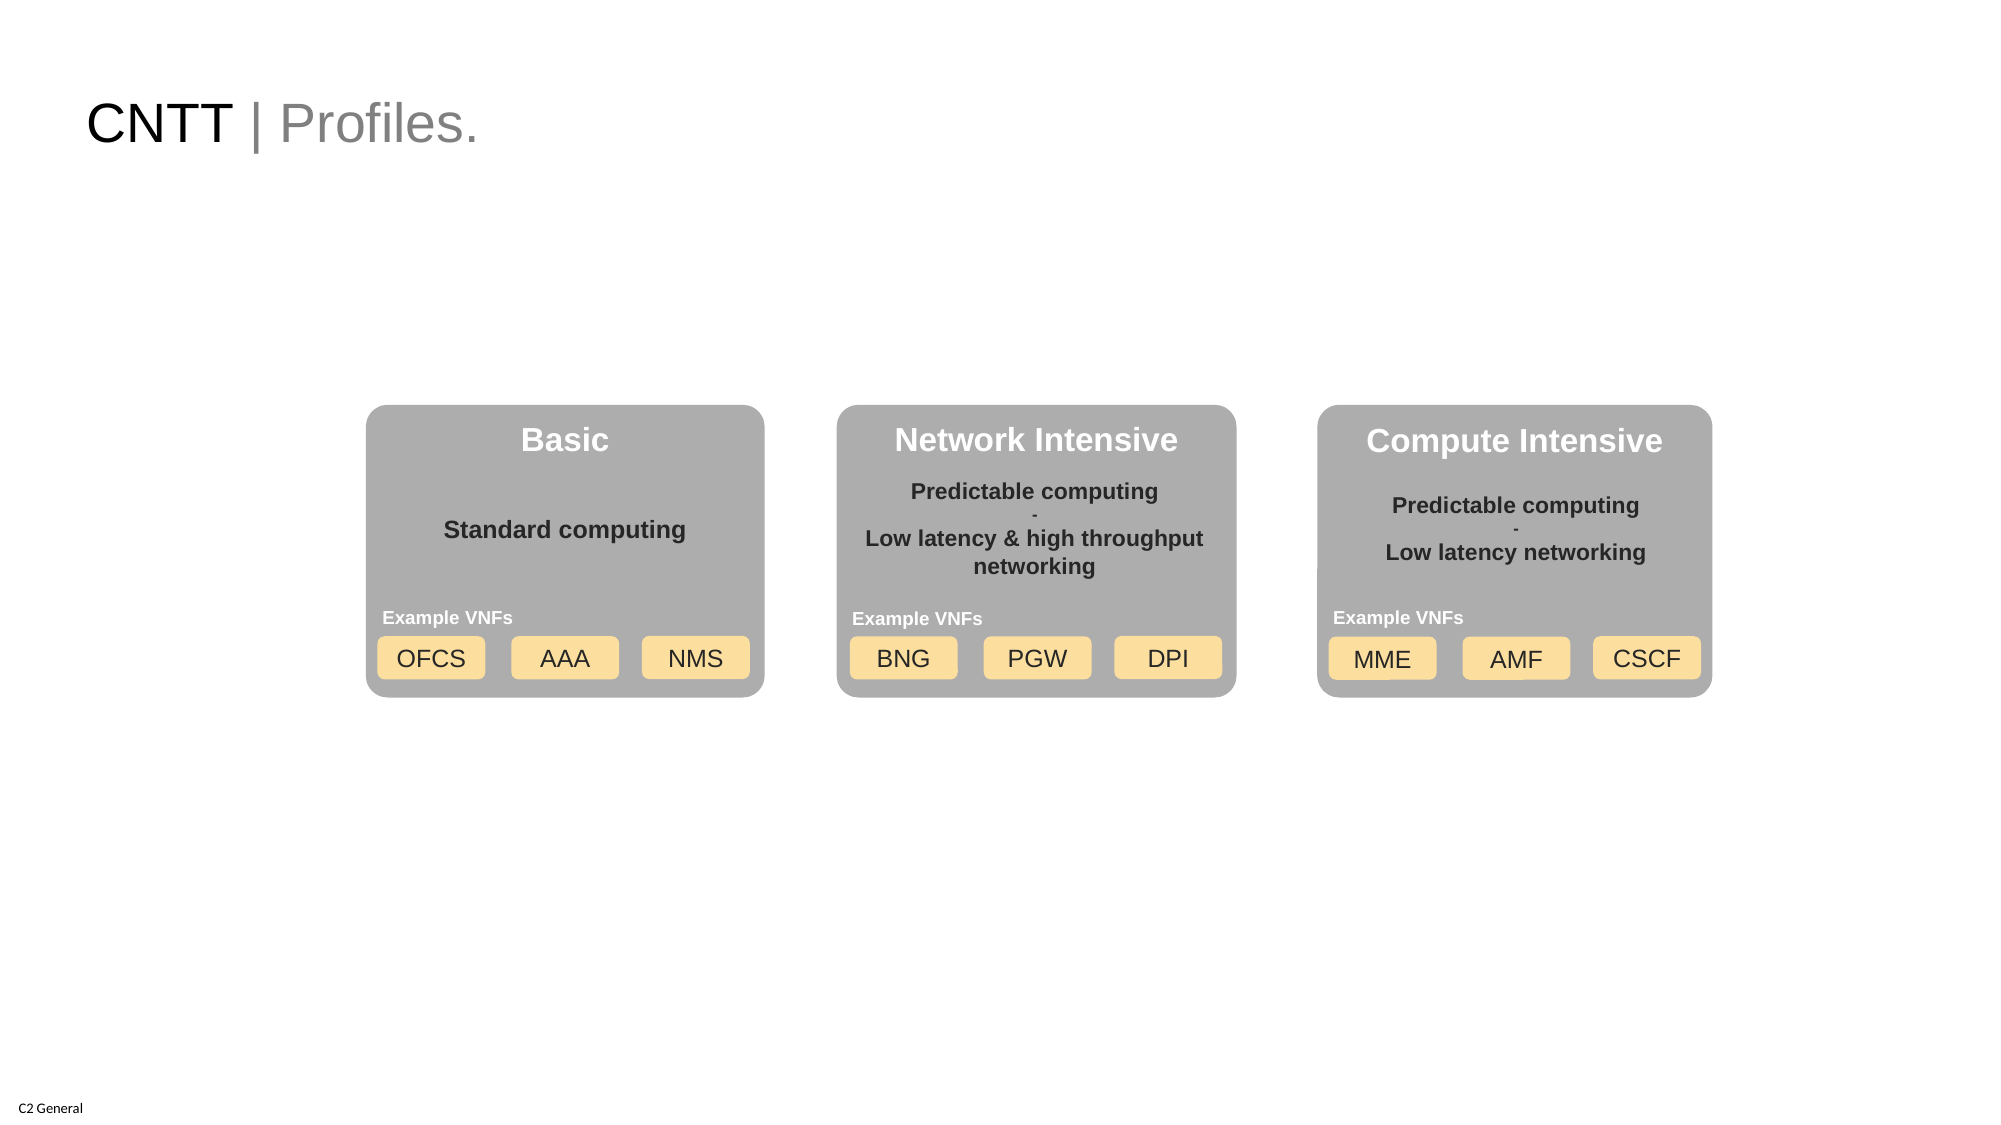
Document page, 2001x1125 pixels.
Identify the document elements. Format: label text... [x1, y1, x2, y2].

text_box Predictable computing - Low latency networking [1318, 483, 1714, 573]
text_box Basic [365, 551, 765, 698]
text_box Basic [365, 404, 765, 505]
text_box DPI [1114, 635, 1223, 680]
text_box BNG [849, 636, 958, 680]
text_box MME [1328, 636, 1437, 680]
text_box CSCF [1593, 636, 1702, 680]
text_box AMF [1462, 636, 1571, 680]
text_box Standard computing [365, 505, 765, 551]
text_box OFCS [377, 636, 486, 680]
text_box Compute Intensive [1317, 404, 1713, 698]
text_box Network Intensive [836, 587, 1237, 698]
text_box Network Intensive [836, 404, 1237, 469]
text_box PGW [983, 636, 1092, 680]
text_box Example VNFs [367, 598, 529, 636]
text_box AAA [511, 636, 620, 680]
text_box Predictable computing - Low latency & high throughput networking [824, 469, 1246, 587]
text_box Example VNFs [1318, 598, 1487, 636]
text_box NMS [641, 635, 750, 680]
text_box Example VNFs [837, 599, 998, 637]
